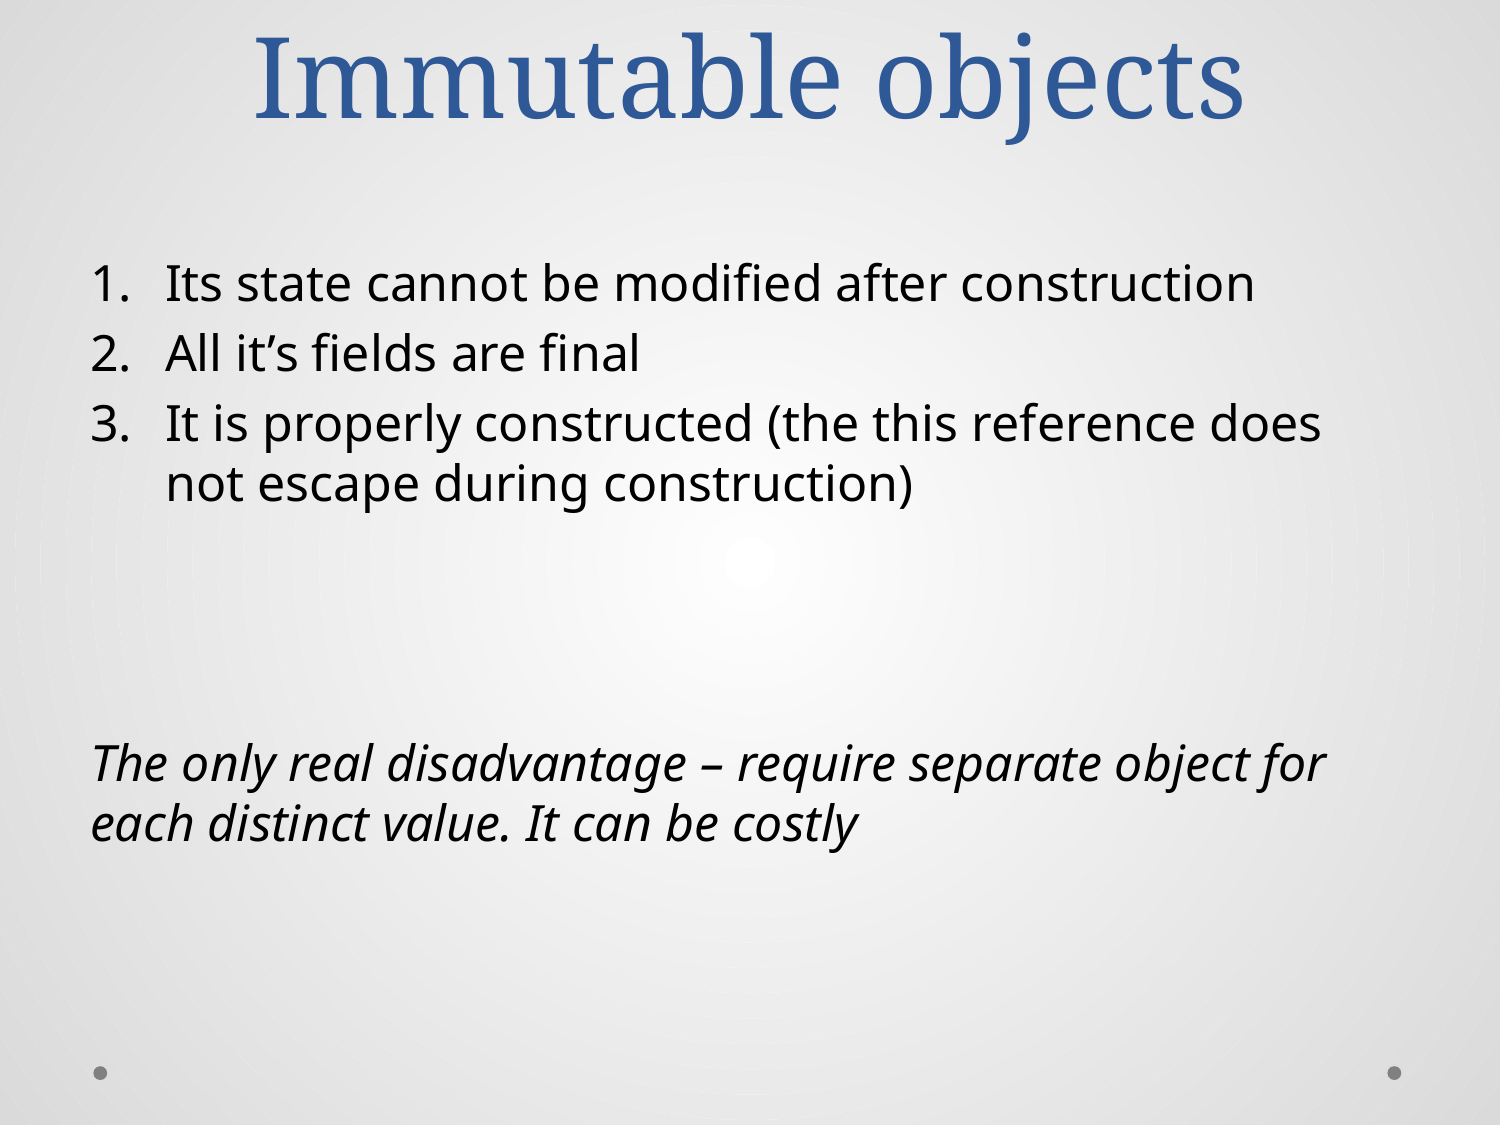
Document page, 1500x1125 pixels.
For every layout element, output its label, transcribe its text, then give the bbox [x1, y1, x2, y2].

title Immutable objects [75, 0, 1425, 149]
list Its state cannot be modified after construction All it’s fields are final It is properly constructed (the this reference does not escape during construction) The only real disadvantage – require separate object for each distinct value. It can be costly [75, 243, 1425, 986]
